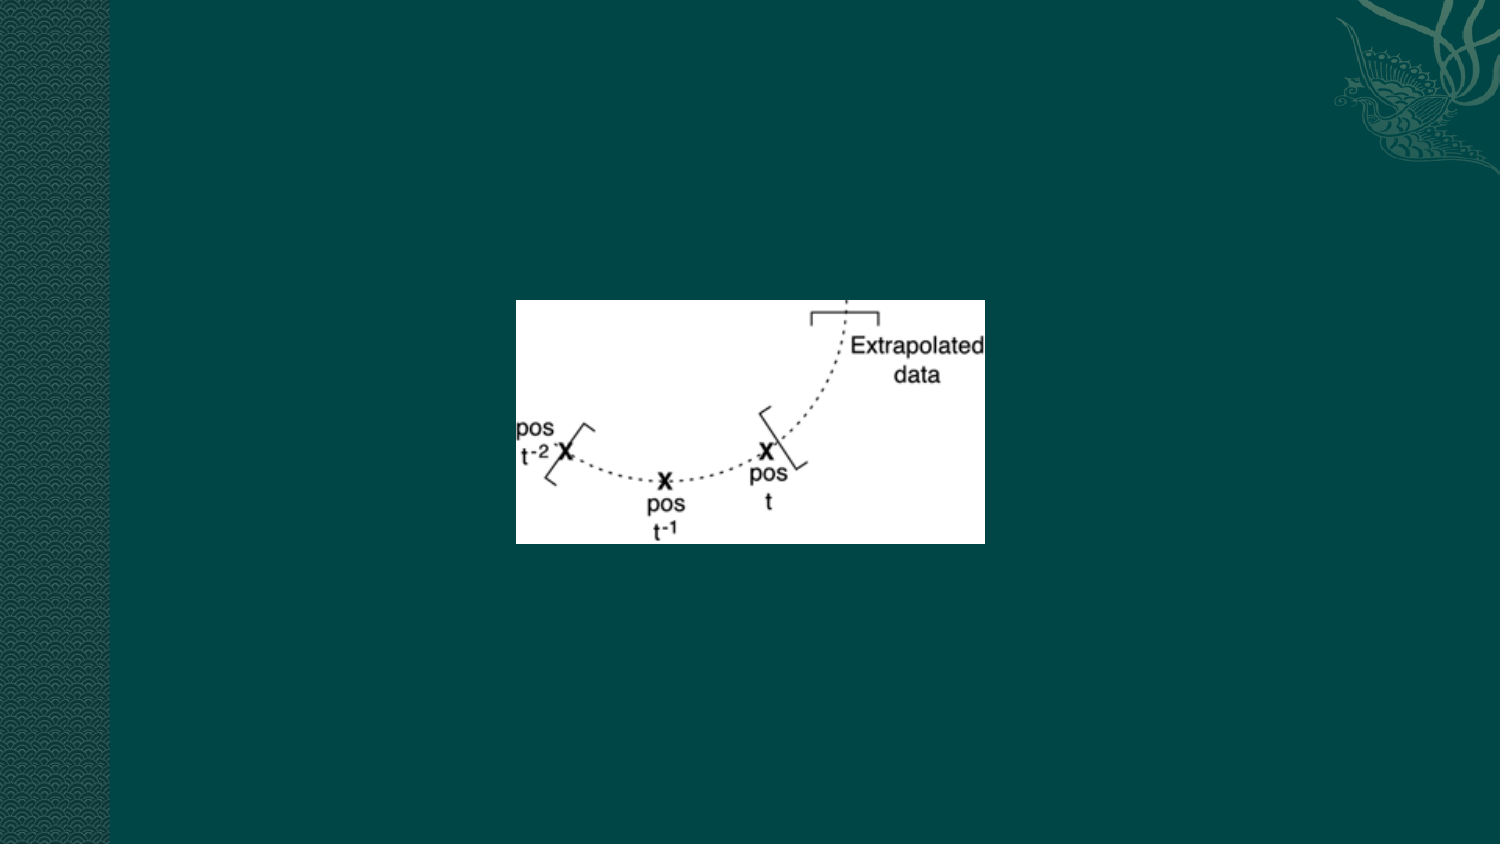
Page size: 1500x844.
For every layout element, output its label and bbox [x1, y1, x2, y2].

picture [0, 0, 110, 844]
picture [275, 291, 1224, 553]
